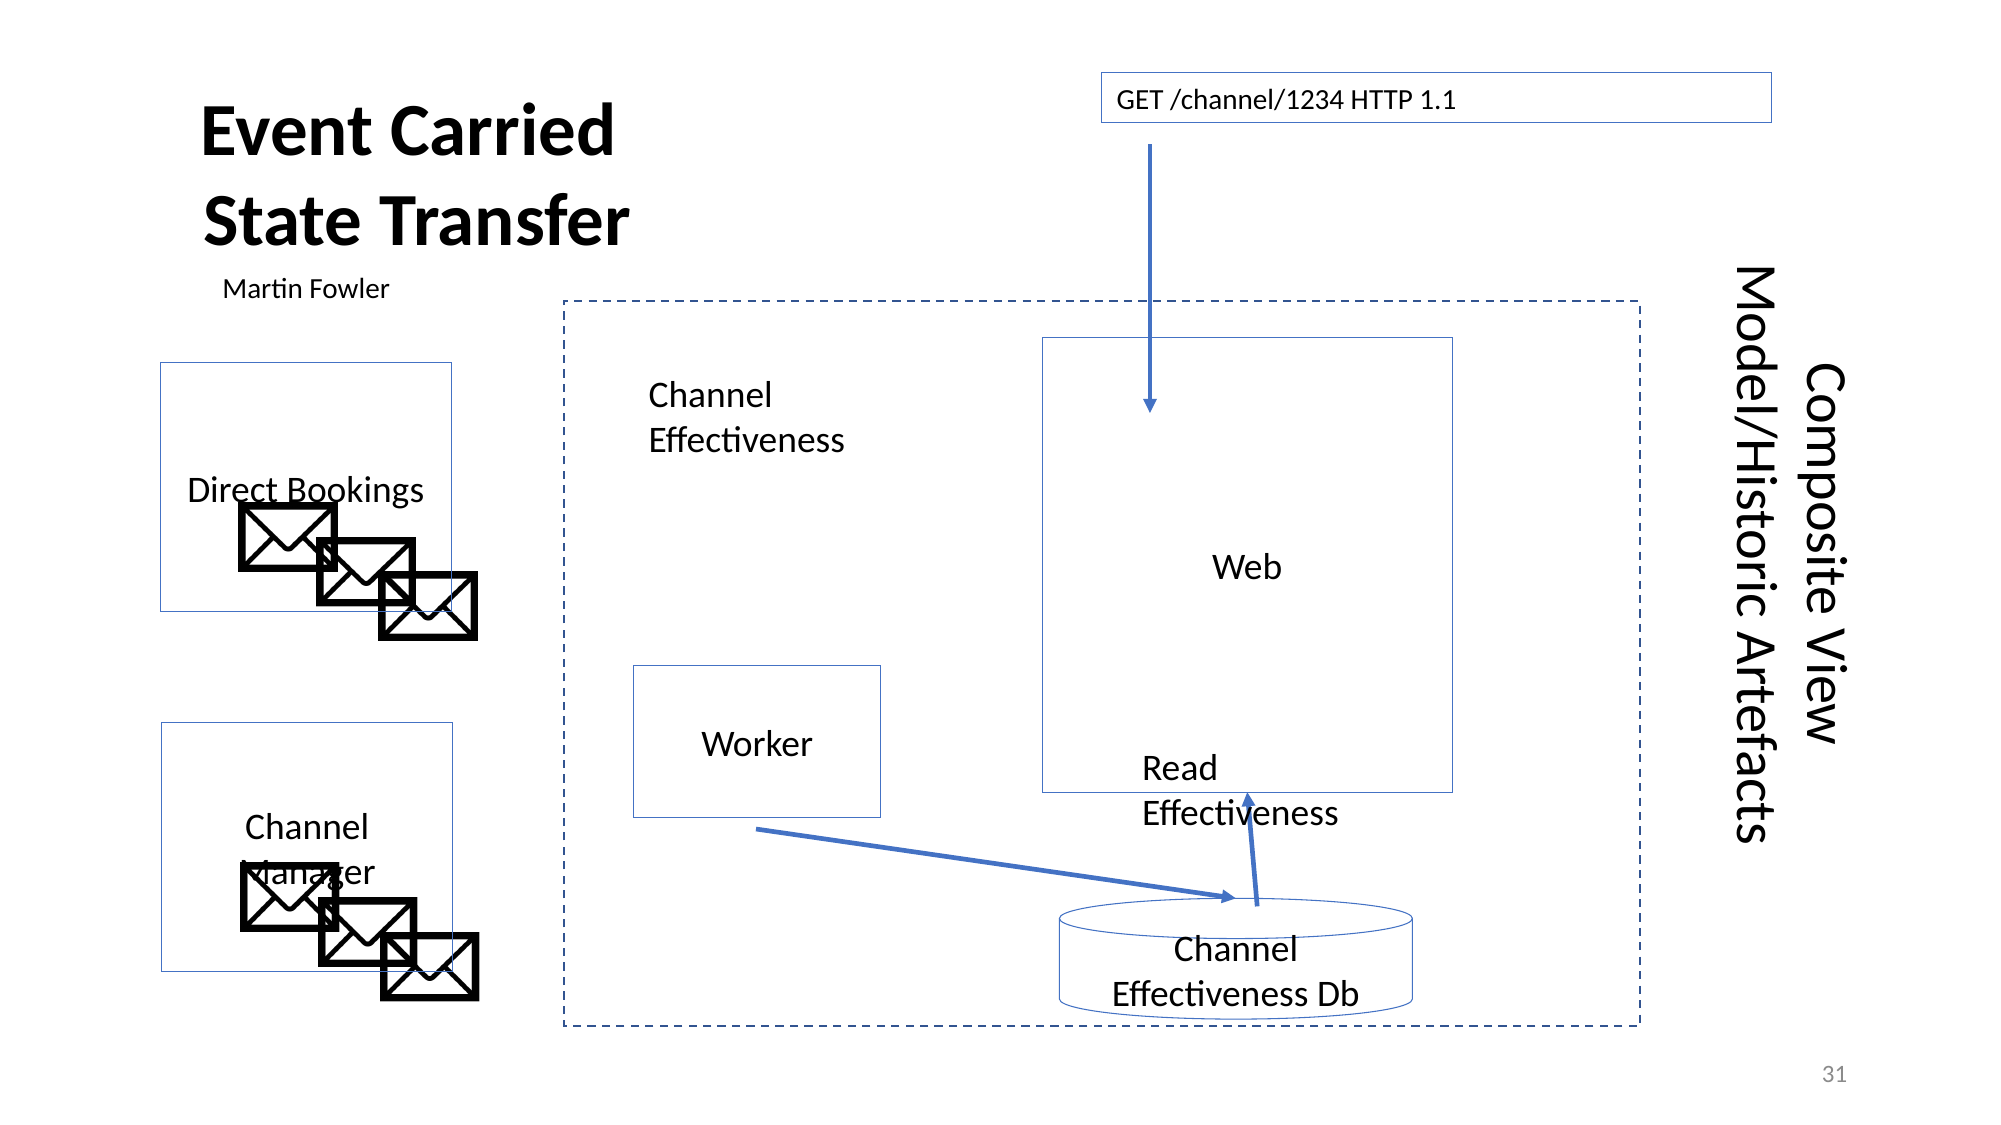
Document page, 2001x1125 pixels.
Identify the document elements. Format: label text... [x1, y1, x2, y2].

text_box Composite View Model/Historic Artefacts [1718, 190, 1874, 918]
text_box GET /channel/1234 HTTP 1.1 [1101, 72, 1772, 123]
text_box Read Effectiveness [1127, 735, 1413, 841]
picture [230, 837, 489, 1026]
text_box Martin Fowler [142, 262, 405, 313]
text_box [563, 300, 1641, 1027]
picture [228, 477, 488, 666]
text_box Direct Bookings [160, 362, 452, 612]
text_box Channel Manager [161, 722, 453, 972]
slide_number 31 [1412, 1042, 1863, 1103]
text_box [755, 828, 1236, 939]
text_box Channel Effectiveness Db [1058, 897, 1413, 1020]
text_box Web [1042, 337, 1453, 793]
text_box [1247, 792, 1258, 907]
text_box Event Carried State Transfer [142, 72, 693, 268]
text_box Worker [633, 665, 881, 818]
text_box Channel Effectiveness [633, 362, 958, 468]
